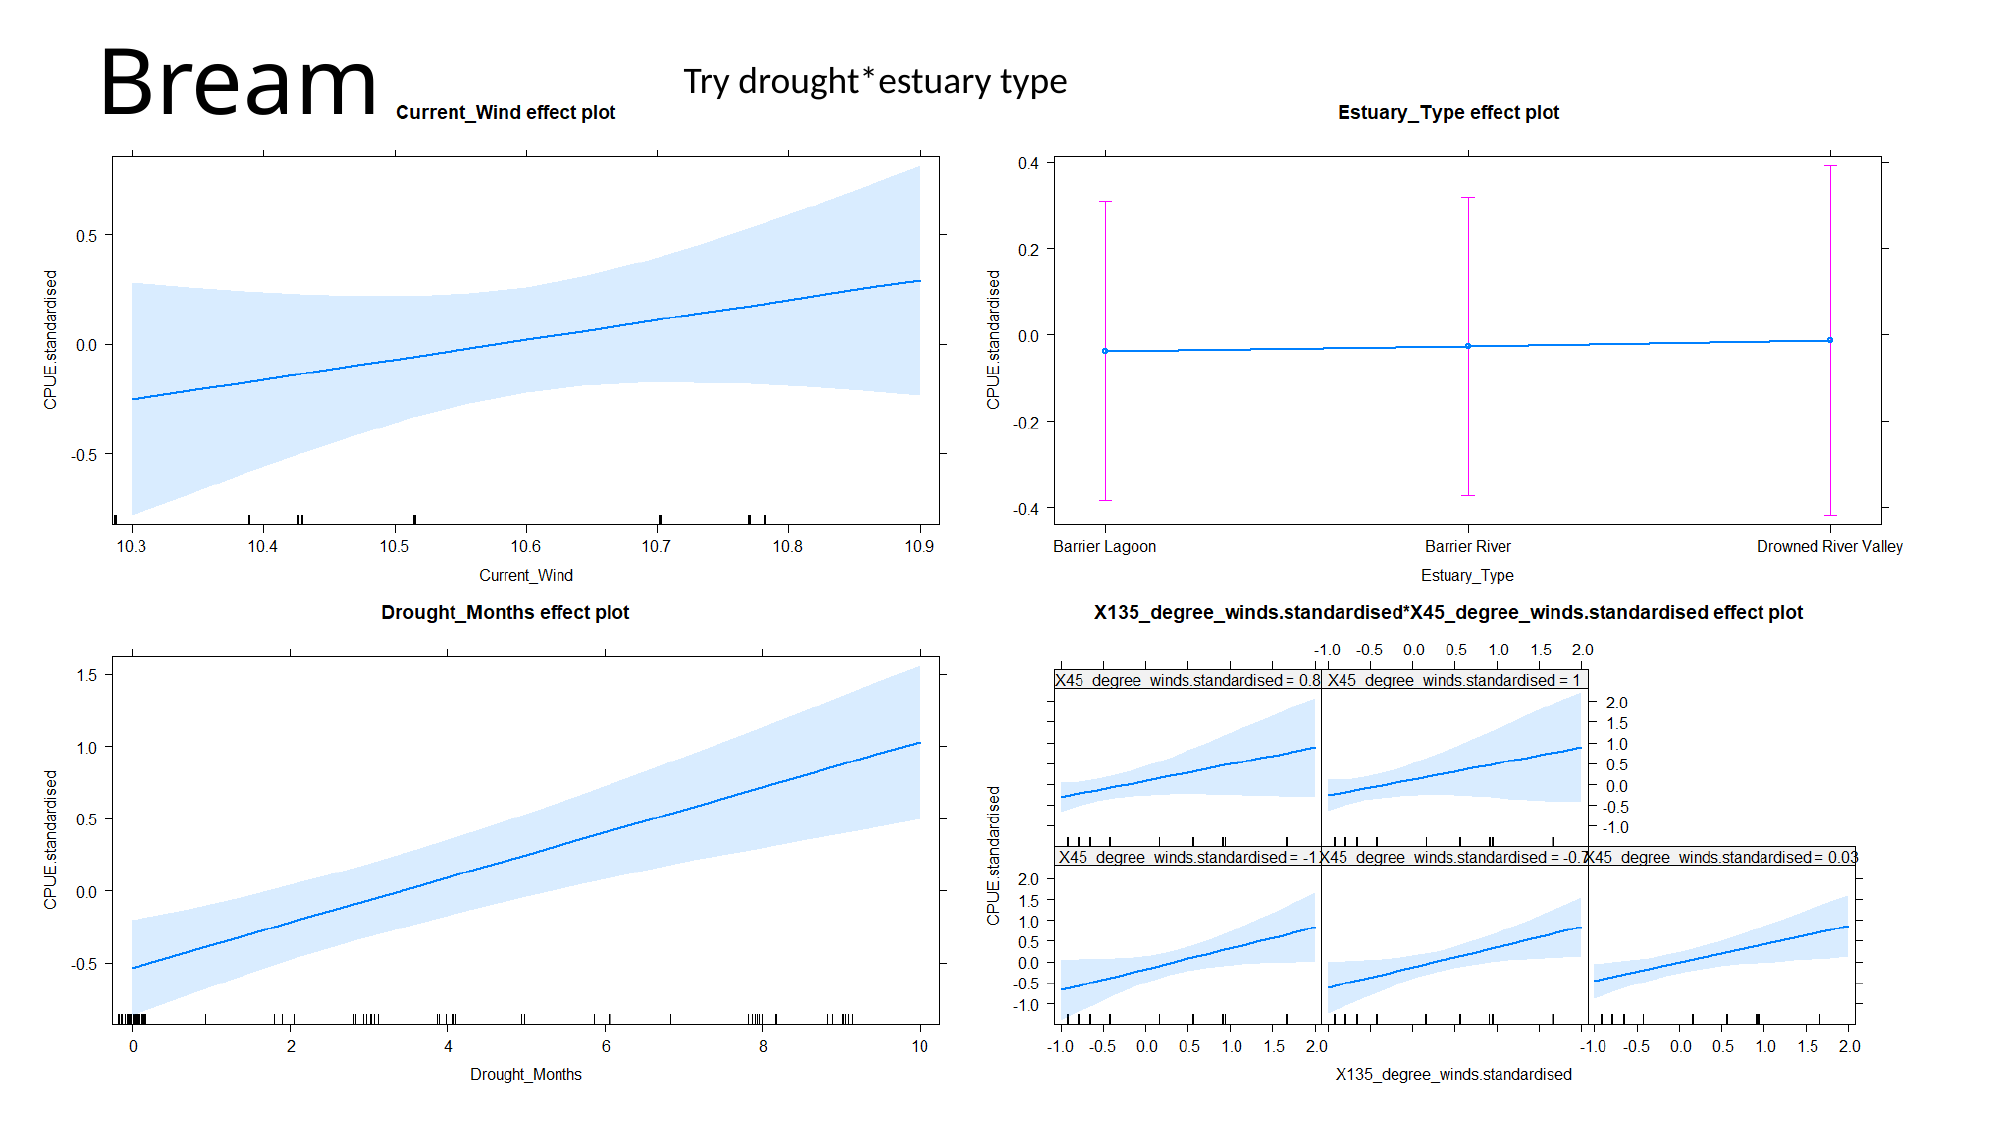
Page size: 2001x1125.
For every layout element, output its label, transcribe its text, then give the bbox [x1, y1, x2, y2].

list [35, 96, 1919, 1095]
title Bream [81, 0, 1807, 96]
text_box Try drought*estuary type [668, 48, 1084, 96]
